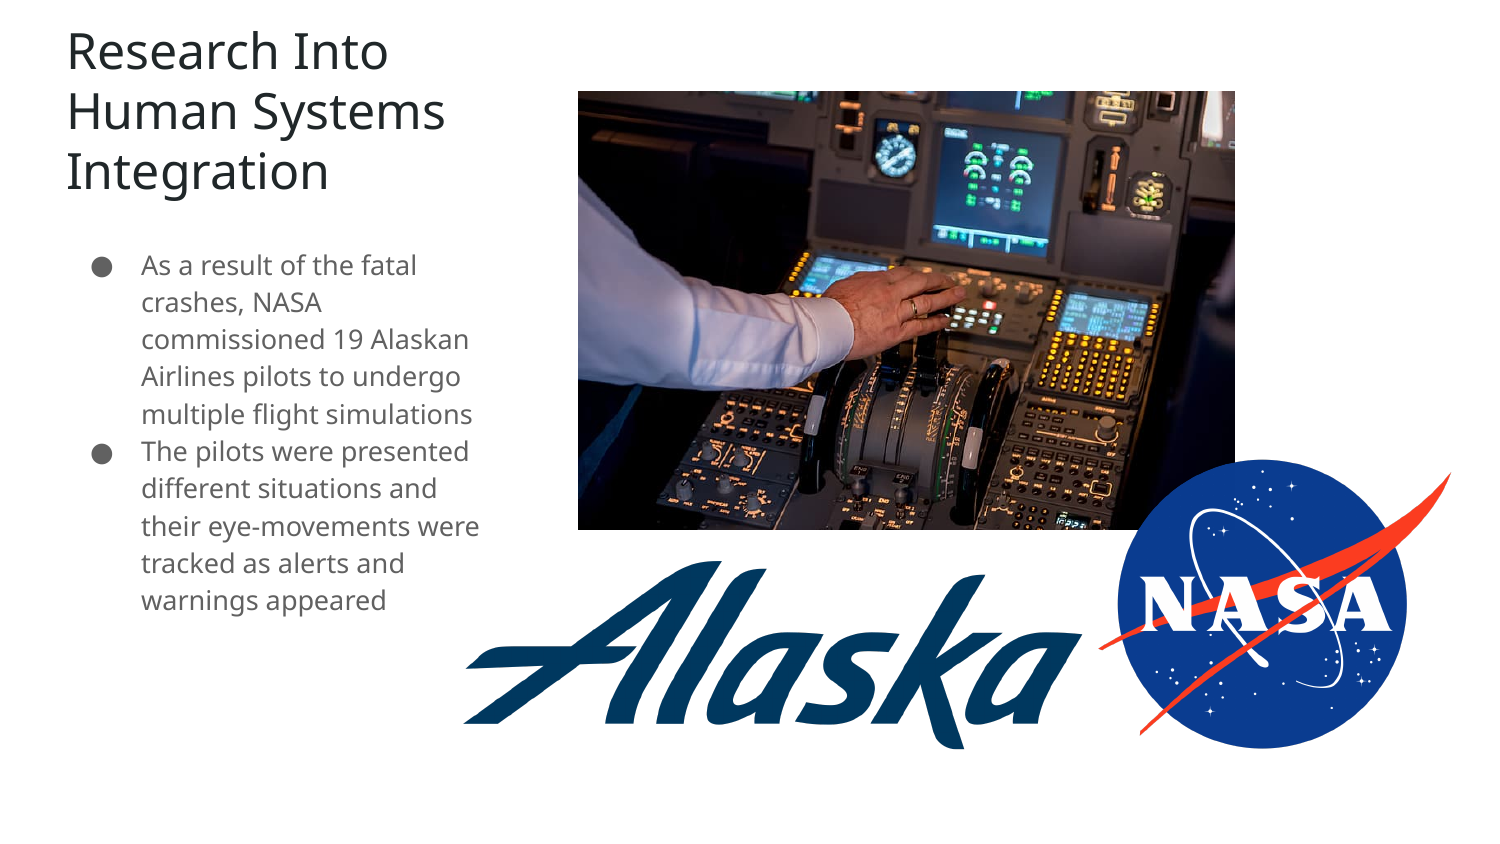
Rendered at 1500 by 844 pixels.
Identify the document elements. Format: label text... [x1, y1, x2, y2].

picture [462, 90, 1478, 774]
title Research Into Human Systems Integration [51, 91, 553, 216]
list As a result of the fatal crashes, NASA commissioned 19 Alaskan Airlines pilots to undergo multiple flight simulations The pilots were presented different situations and their eye-movements were tracked as alerts and warnings appeared [51, 227, 512, 750]
